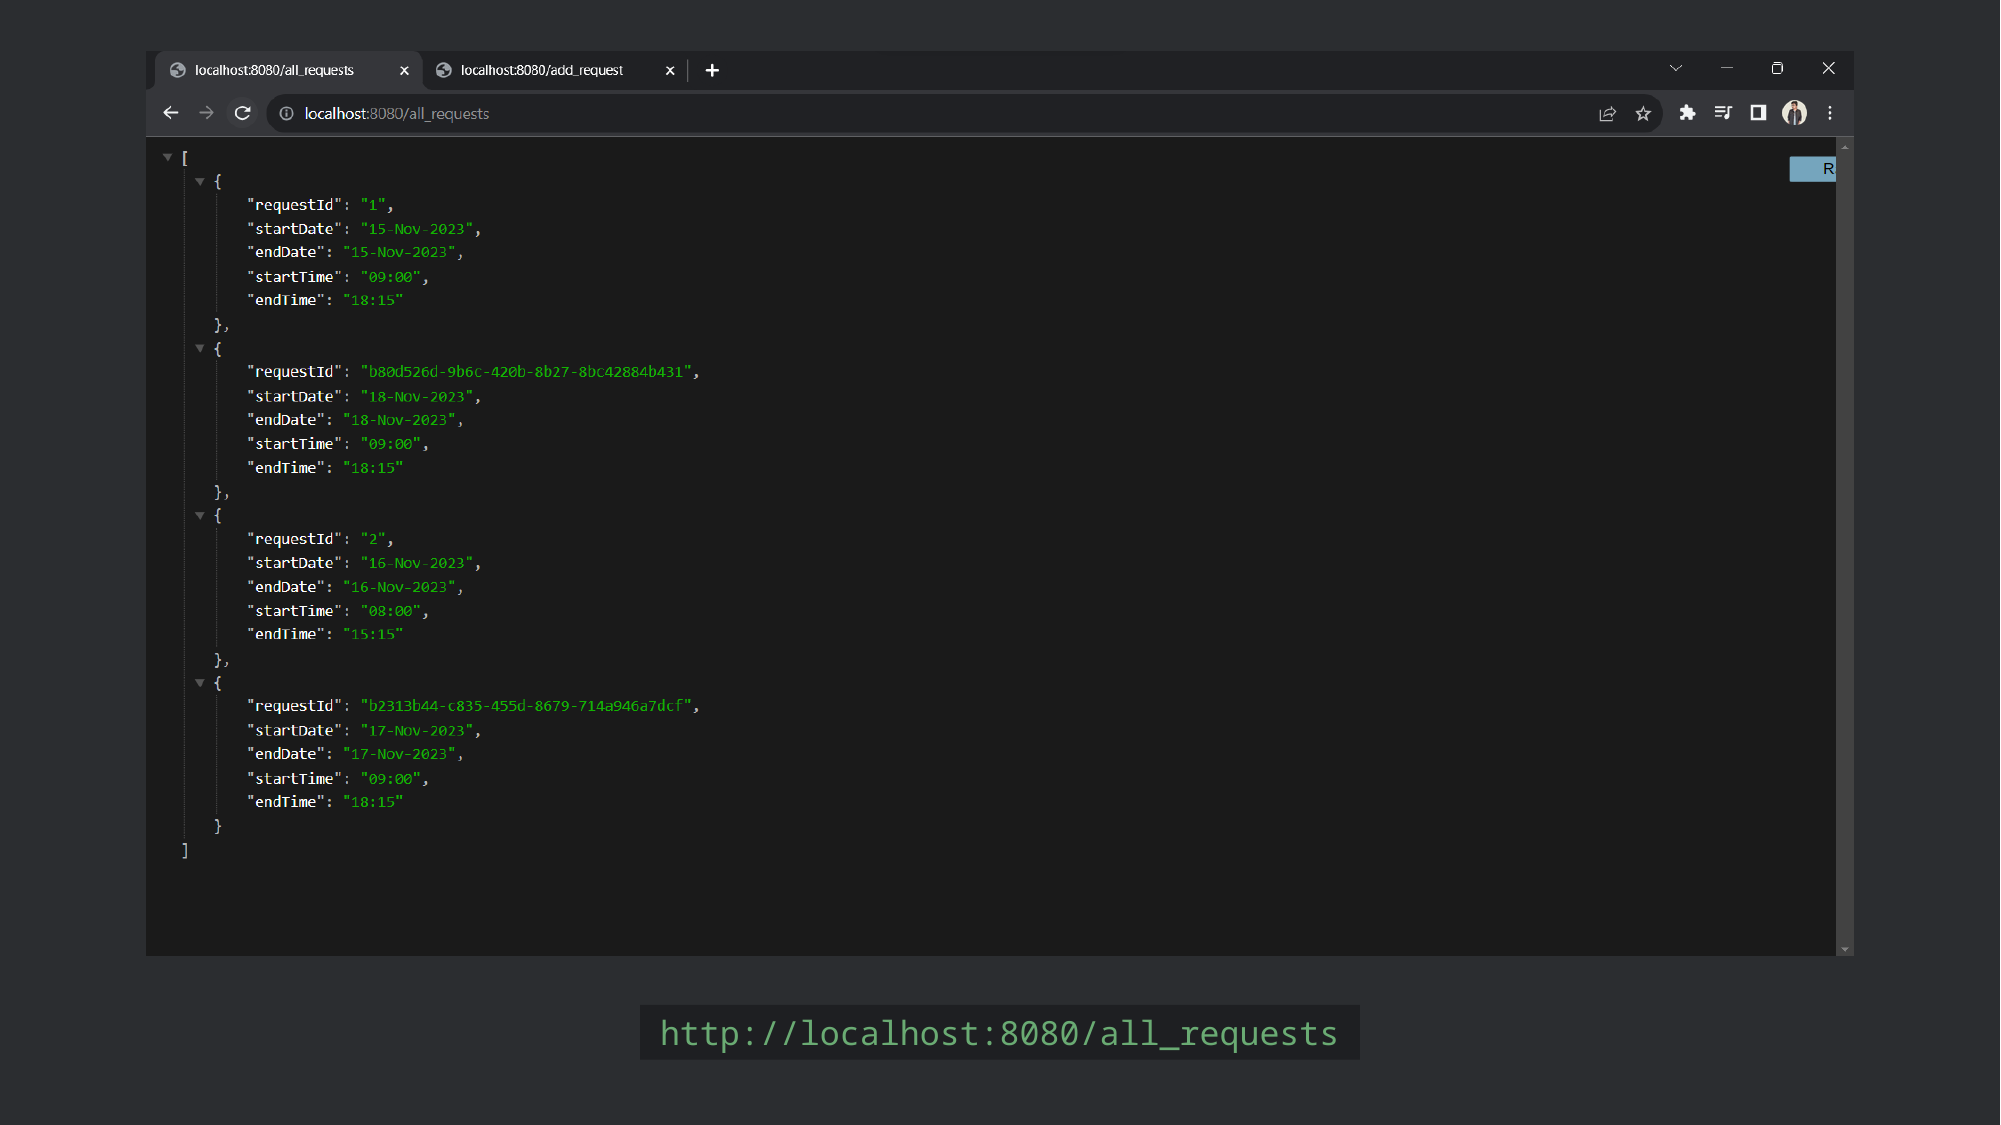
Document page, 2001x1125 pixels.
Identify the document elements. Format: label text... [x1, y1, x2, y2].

picture [146, 51, 1854, 956]
text_box http://localhost:8080/all_requests [640, 1004, 1360, 1060]
